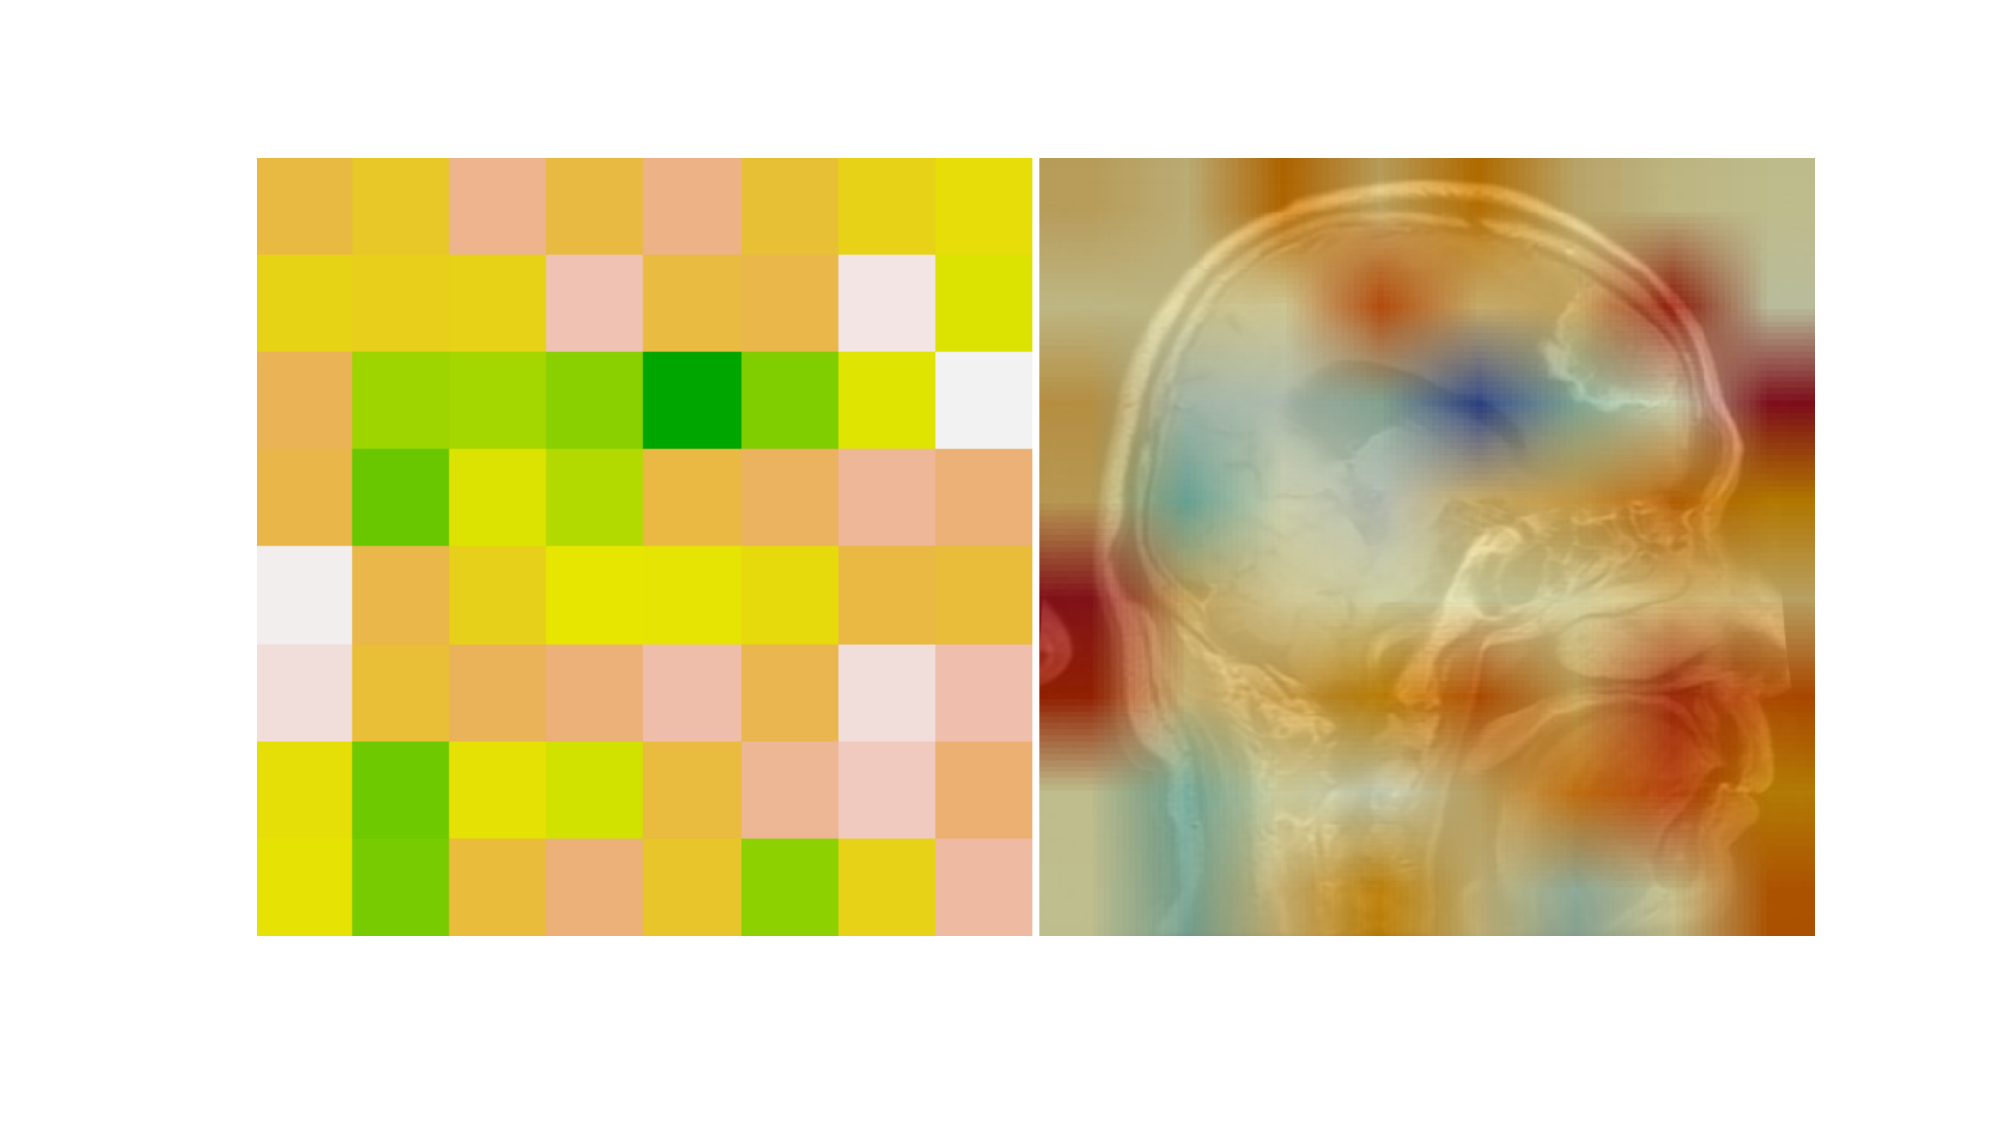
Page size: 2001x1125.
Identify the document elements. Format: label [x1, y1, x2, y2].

picture [257, 158, 1033, 936]
picture [1039, 158, 1815, 936]
